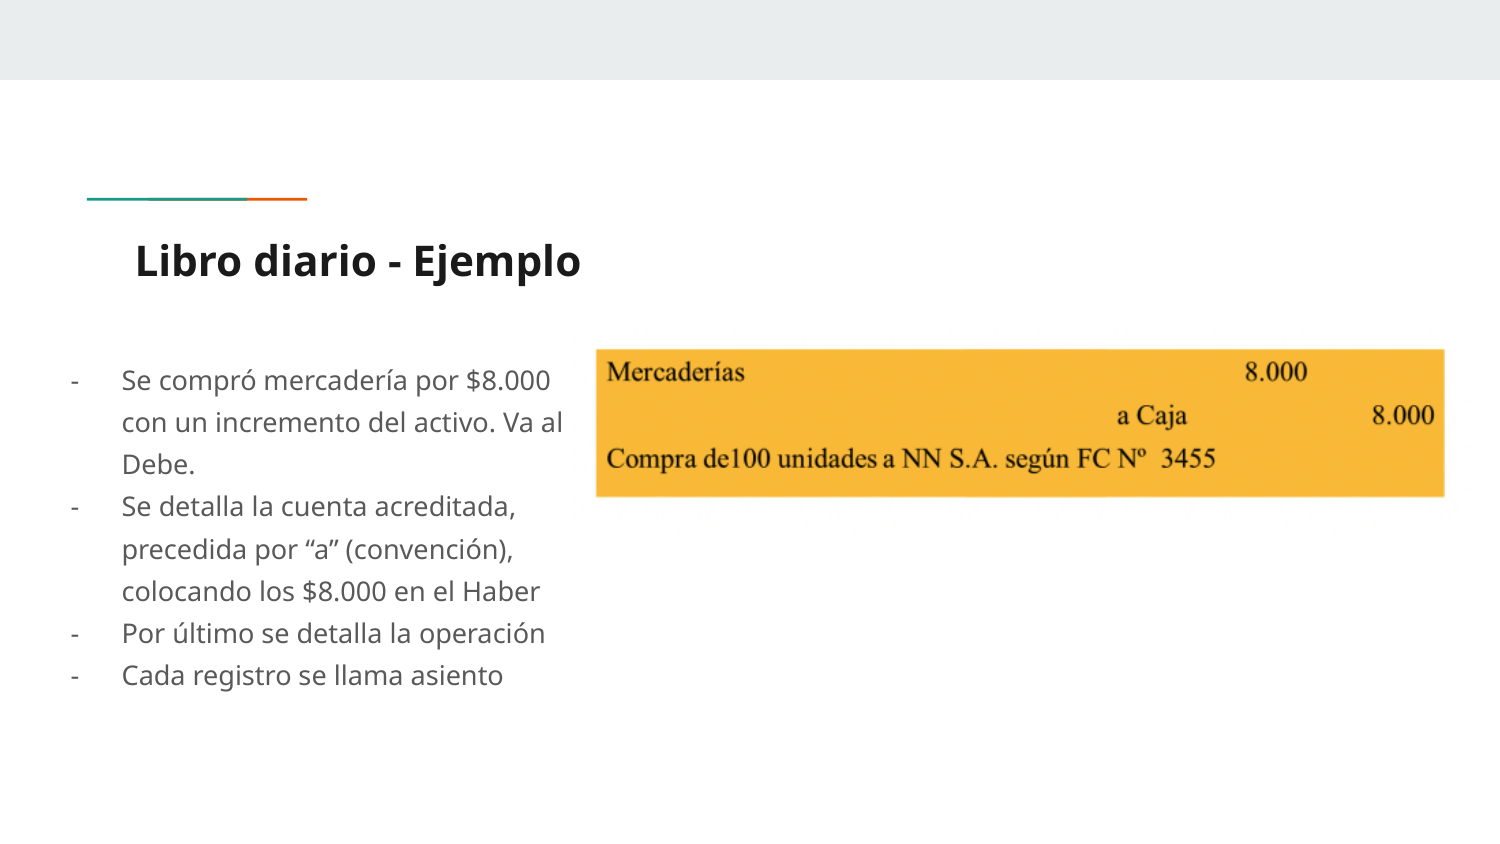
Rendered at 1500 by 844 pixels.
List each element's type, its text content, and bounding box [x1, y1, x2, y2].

title Libro diario - Ejemplo [119, 216, 1007, 305]
picture [572, 328, 1476, 544]
list Se compró mercadería por $8.000 con un incremento del activo. Va al Debe. Se detalla la cuenta acreditada, precedida por “a” (convención), colocando los $8.000 en el Haber Por último se detalla la operación Cada registro se llama asiento [31, 341, 592, 769]
